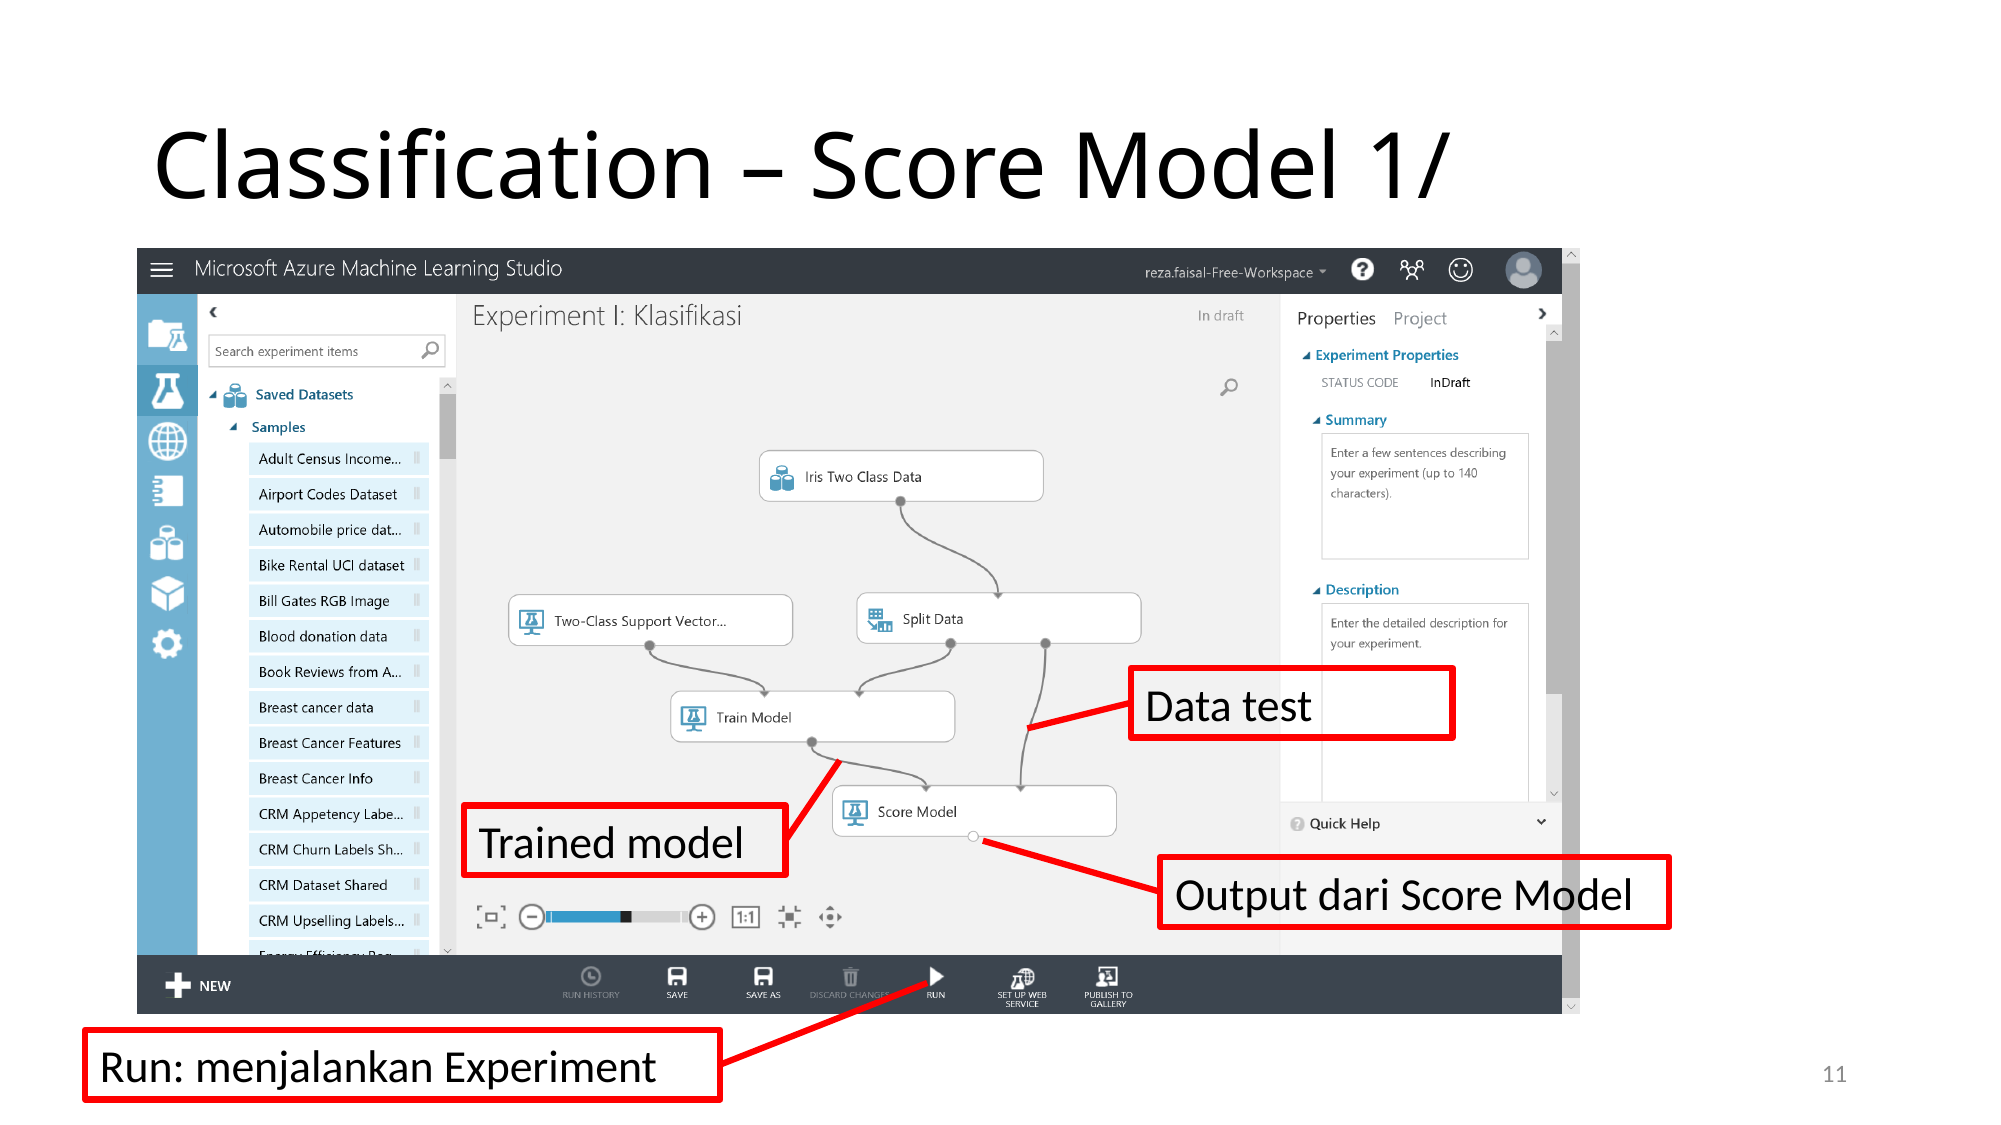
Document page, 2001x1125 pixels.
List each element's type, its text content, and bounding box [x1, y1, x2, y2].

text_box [1027, 667, 1453, 739]
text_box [463, 760, 840, 876]
title Classification – Score Model 1/ [137, 59, 1863, 278]
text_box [982, 840, 1670, 928]
slide_number 11 [1412, 1042, 1863, 1103]
picture [137, 248, 1580, 1014]
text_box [85, 982, 928, 1101]
